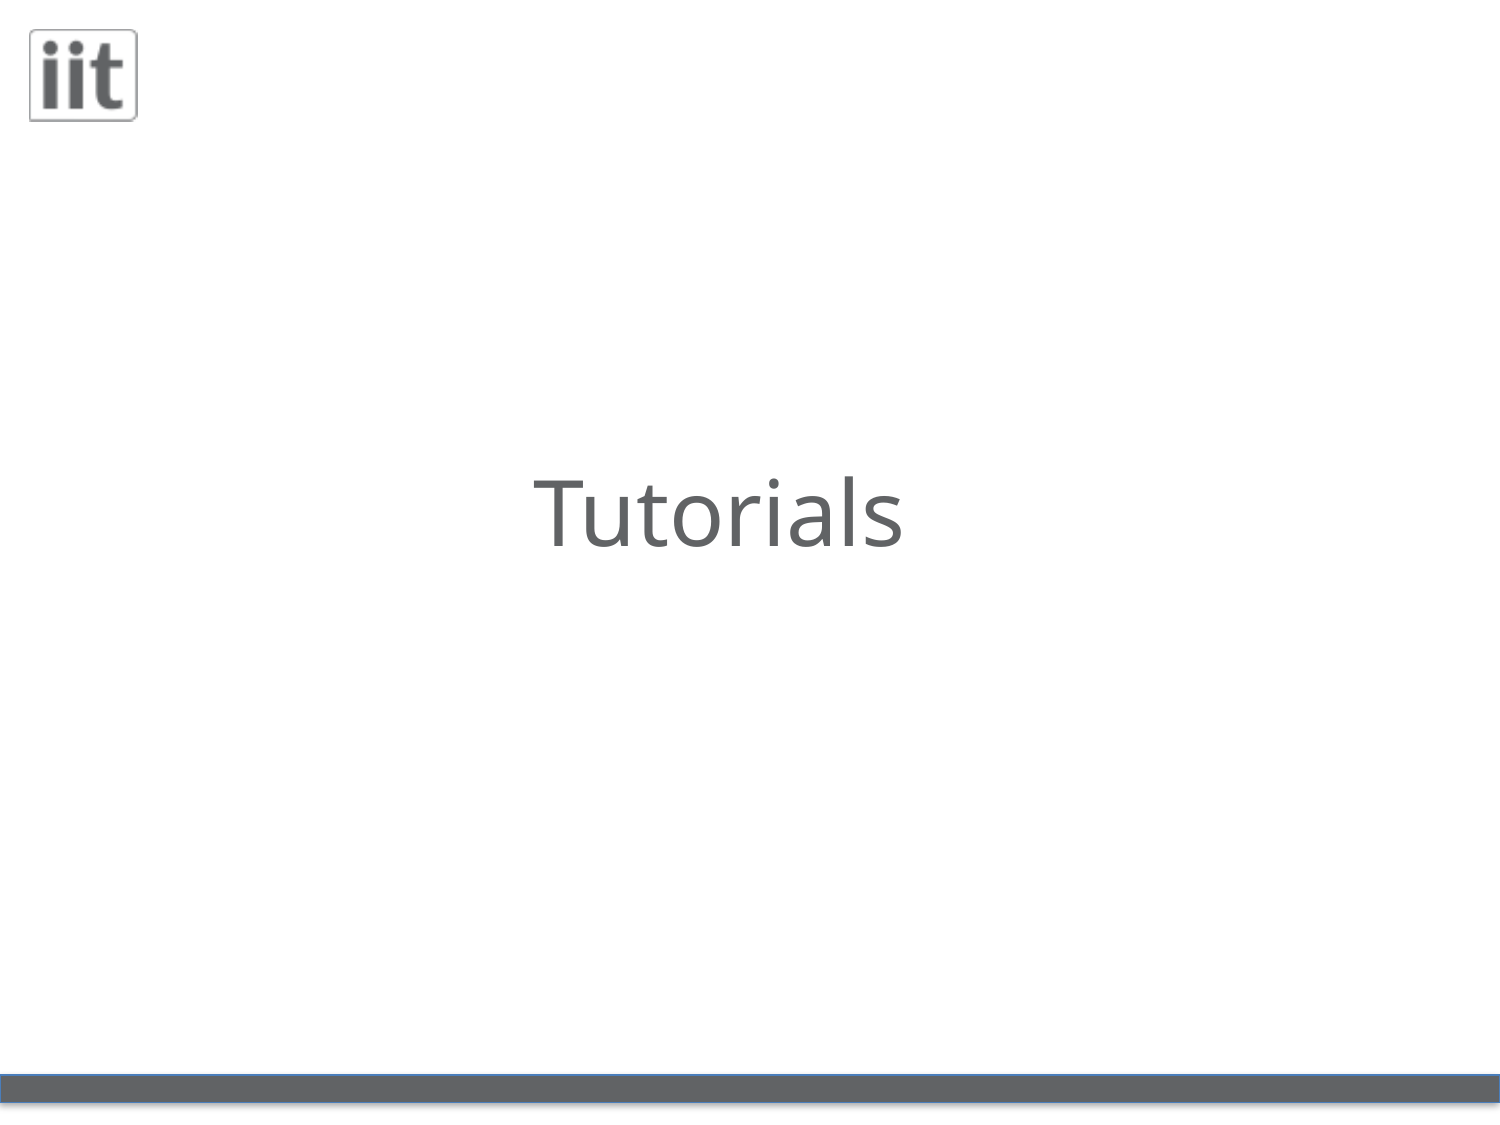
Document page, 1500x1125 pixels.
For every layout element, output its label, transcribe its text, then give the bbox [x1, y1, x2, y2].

title Tutorials [88, 432, 1351, 588]
picture [29, 29, 138, 122]
